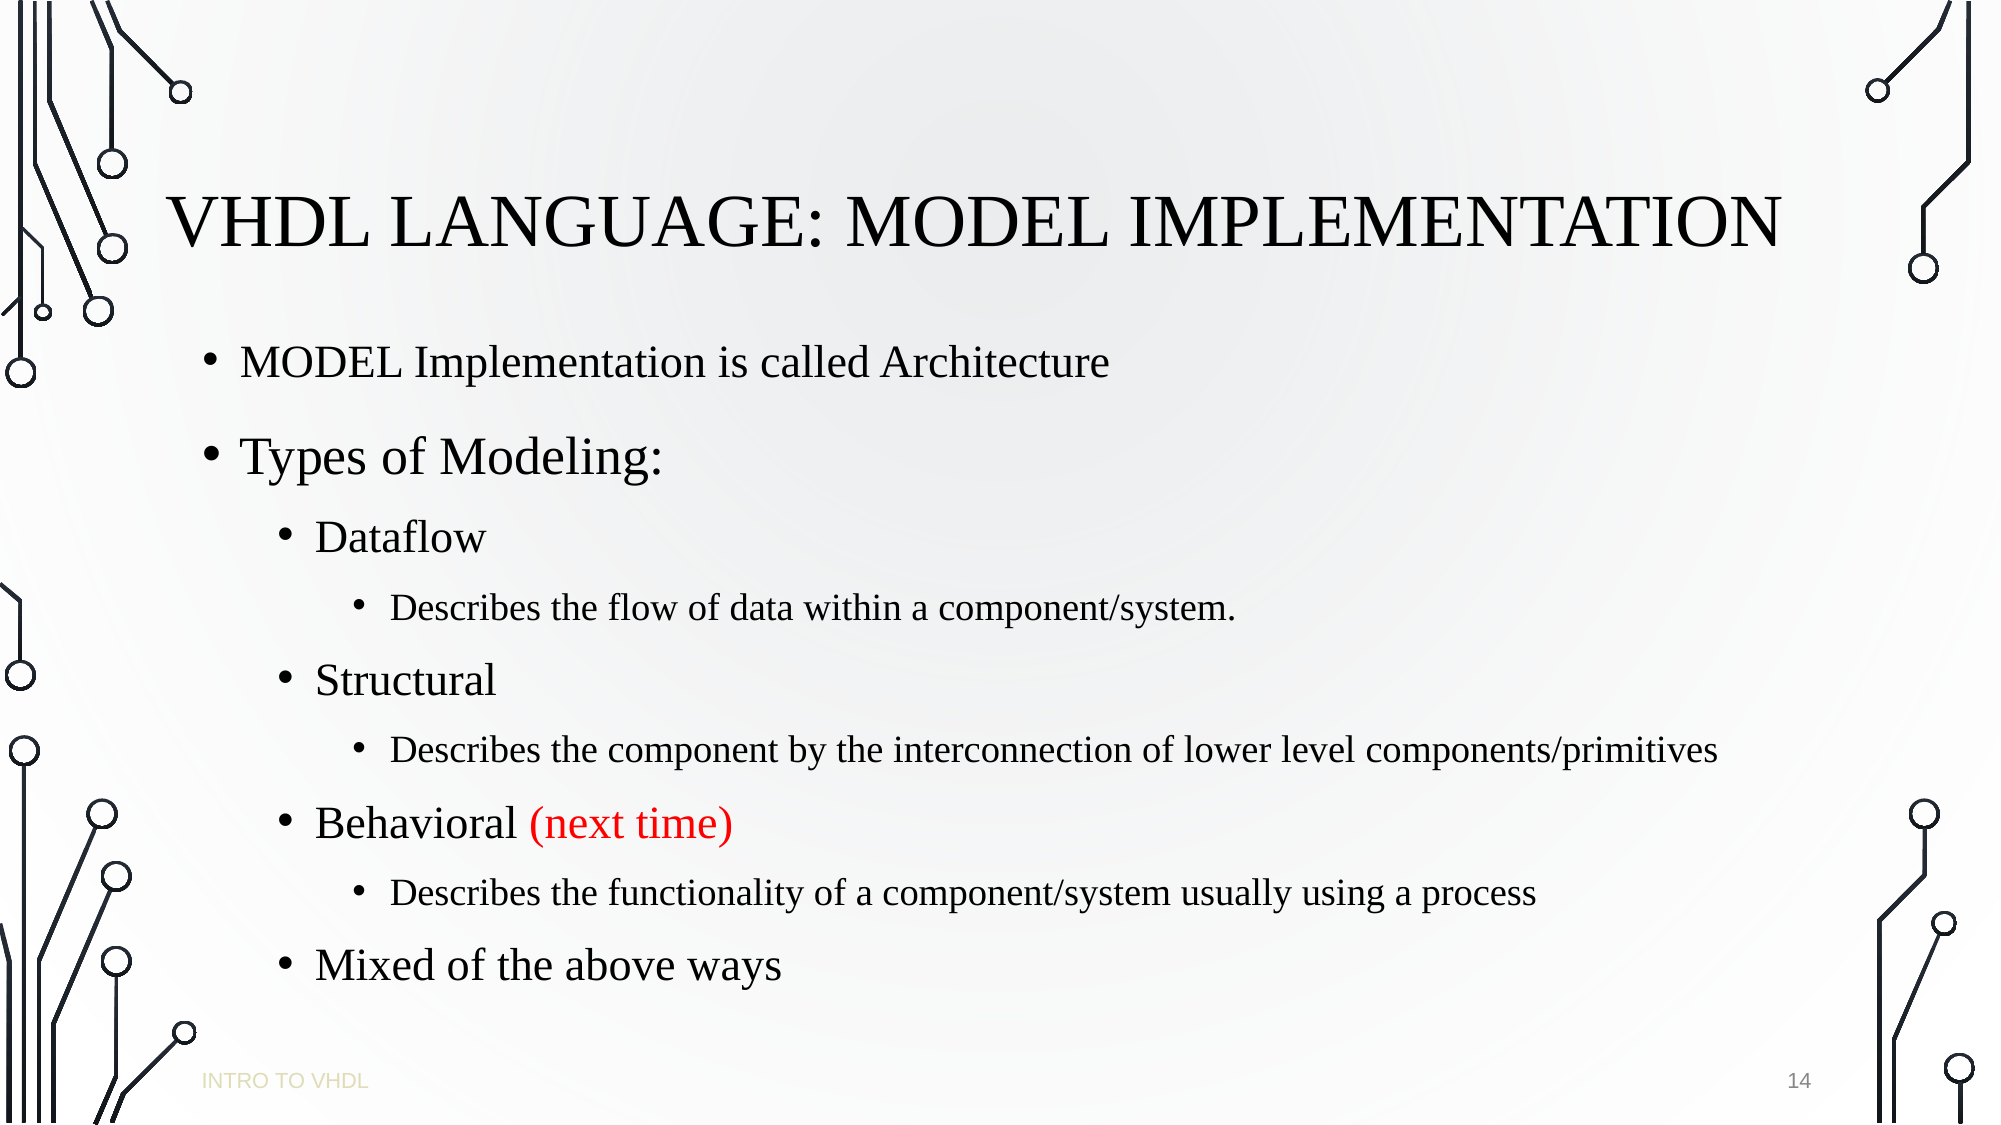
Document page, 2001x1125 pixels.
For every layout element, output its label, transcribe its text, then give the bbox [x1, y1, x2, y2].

list MODEL Implementation is called Architecture Types of Modeling: Dataflow Describes the flow of data within a component/system. Structural Describes the component by the interconnection of lower level components/primitives Behavioral (next time) Describes the functionality of a component/system usually using a process Mixed of the above ways [187, 312, 1813, 1038]
footer INTRO TO VHDL [186, 1050, 1211, 1110]
title VHDL LANGUAGE: MODEL IMPLEMENTATION [150, 101, 1813, 344]
slide_number ‹#› [1700, 1050, 1827, 1110]
